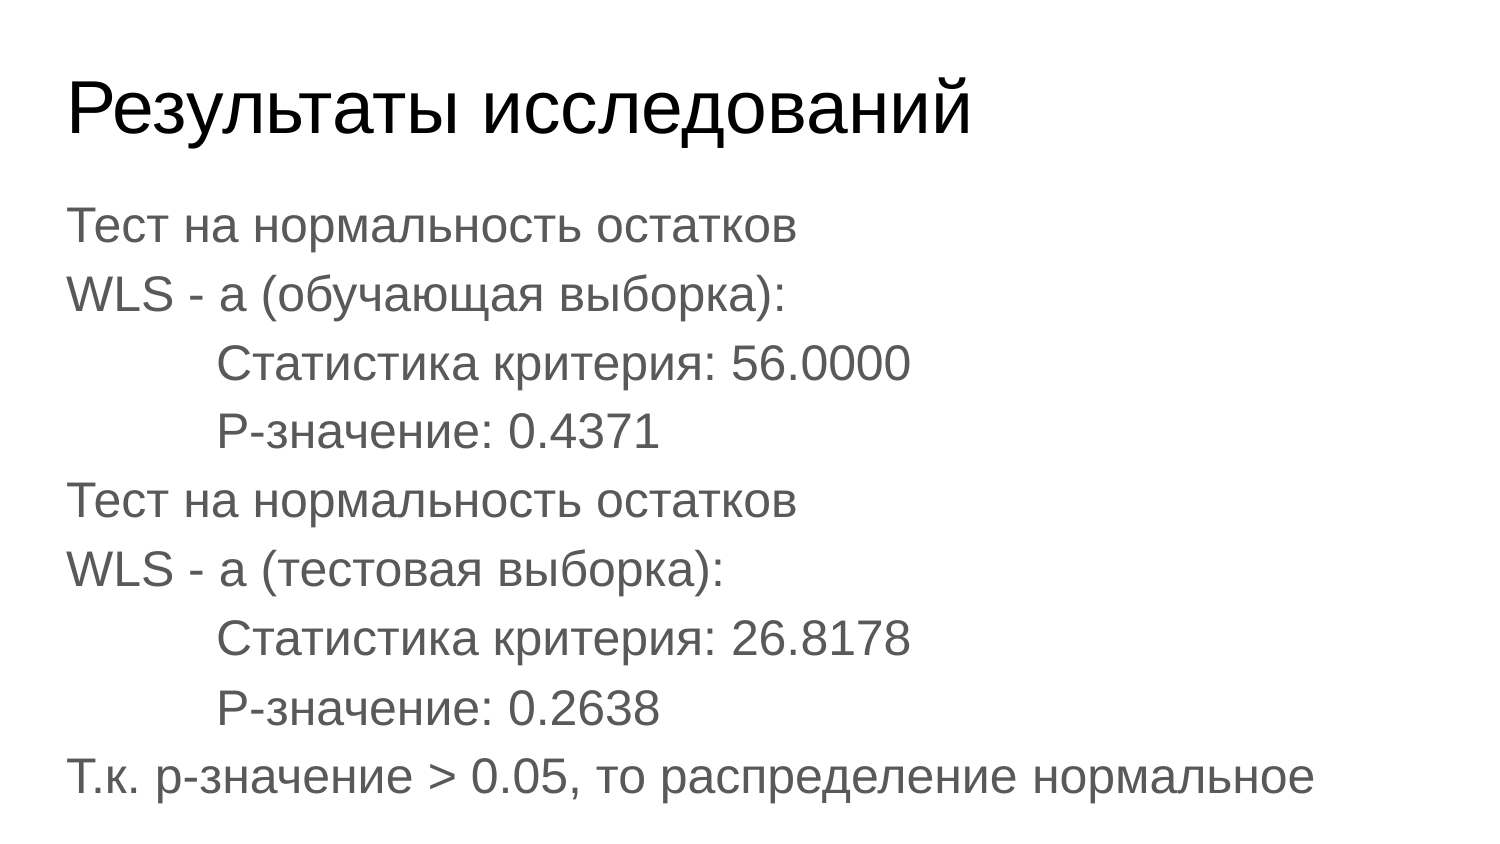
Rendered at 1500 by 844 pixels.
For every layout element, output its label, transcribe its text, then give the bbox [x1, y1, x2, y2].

list Тест на нормальность остатков WLS - a (обучающая выборка): Статистика критерия: 56.0000 P-значение: 0.4371 Тест на нормальность остатков WLS - a (тестовая выборка): Статистика критерия: 26.8178 P-значение: 0.2638 Т.к. p-значение > 0.05, то распределение нормальное [51, 168, 1449, 750]
title Результаты исследований [51, 43, 1449, 138]
